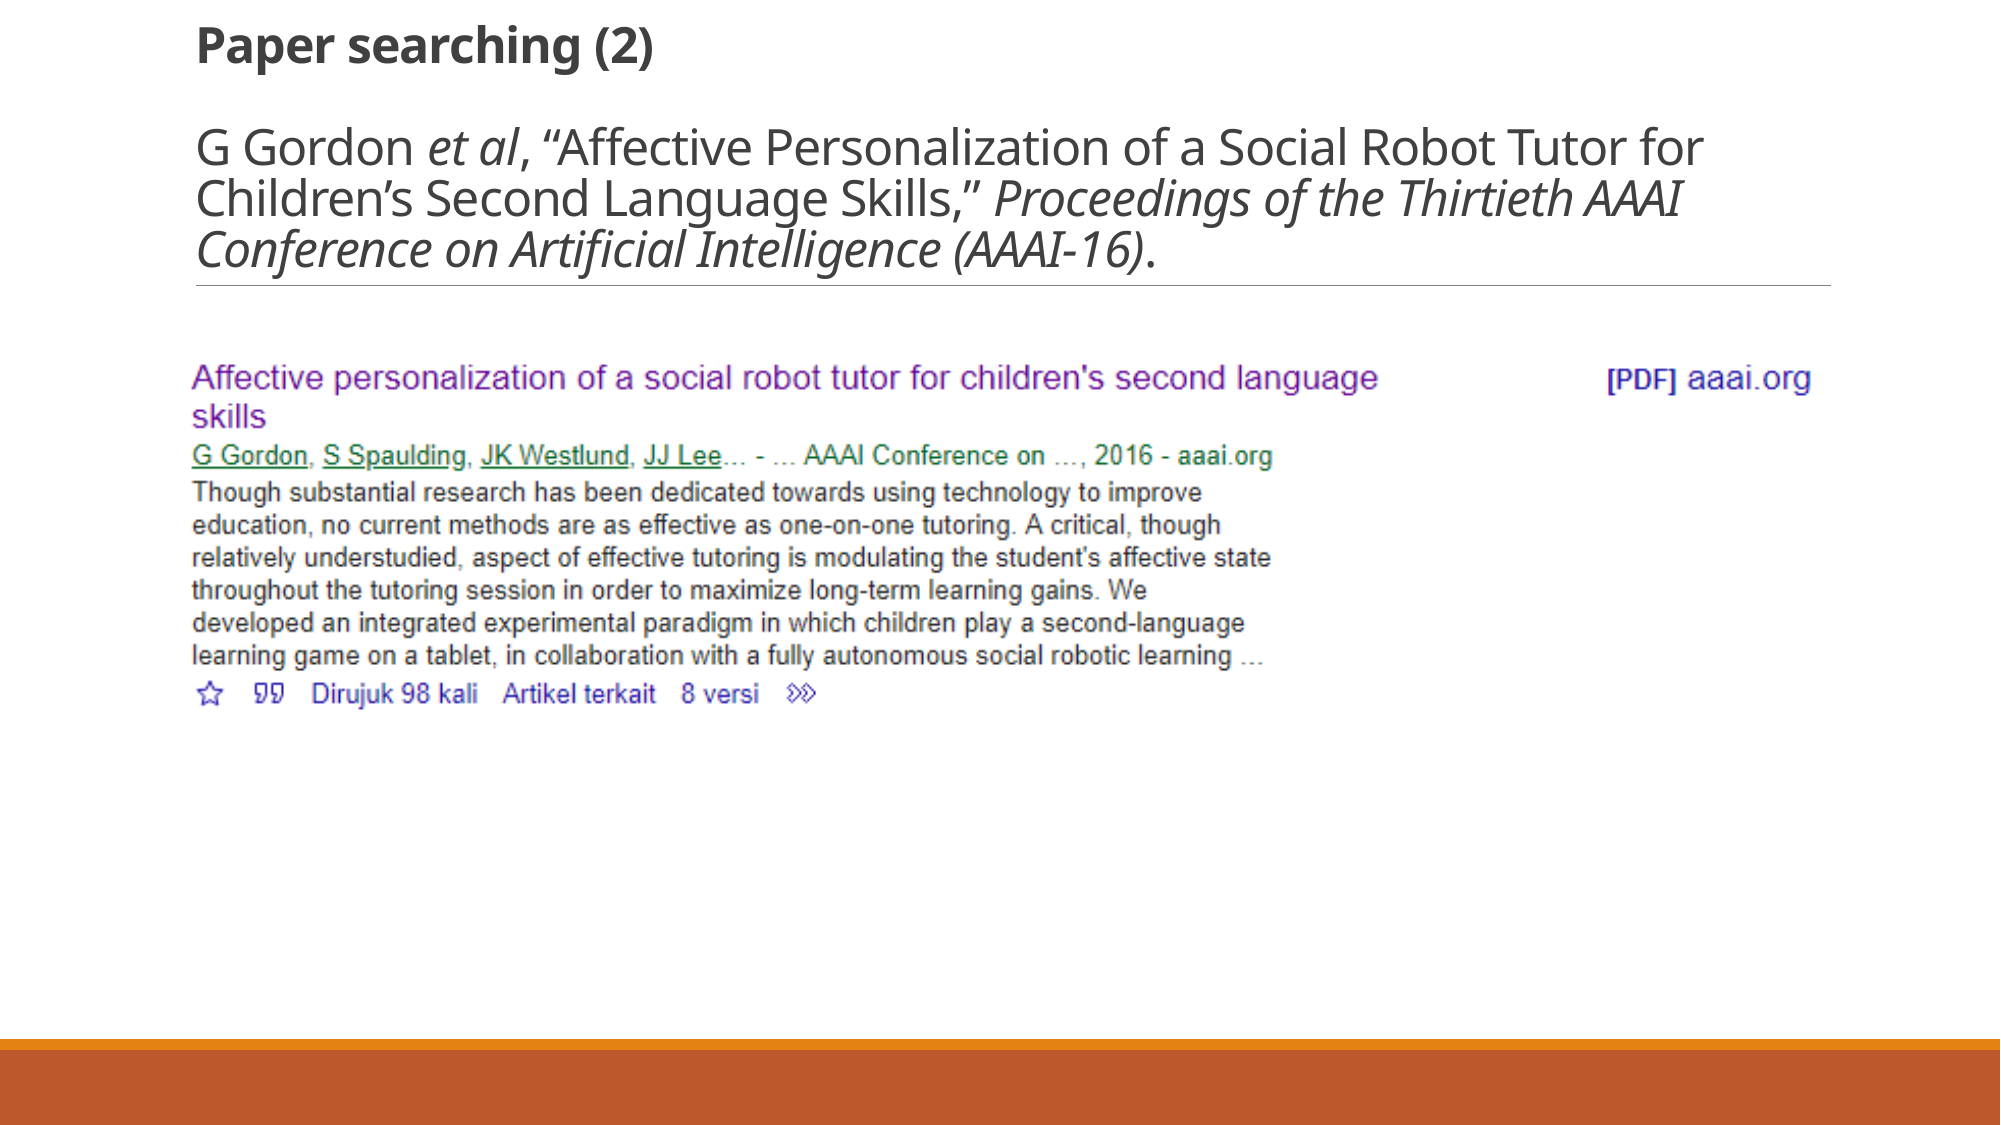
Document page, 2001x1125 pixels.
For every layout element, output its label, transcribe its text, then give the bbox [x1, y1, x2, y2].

picture [179, 350, 1822, 721]
title Paper searching (2) G Gordon et al, “Affective Personalization of a Social Robot Tutor for Children’s Second Language Skills,” Proceedings of the Thirtieth AAAI Conference on Artificial Intelligence (AAAI-16). [180, 47, 1830, 285]
